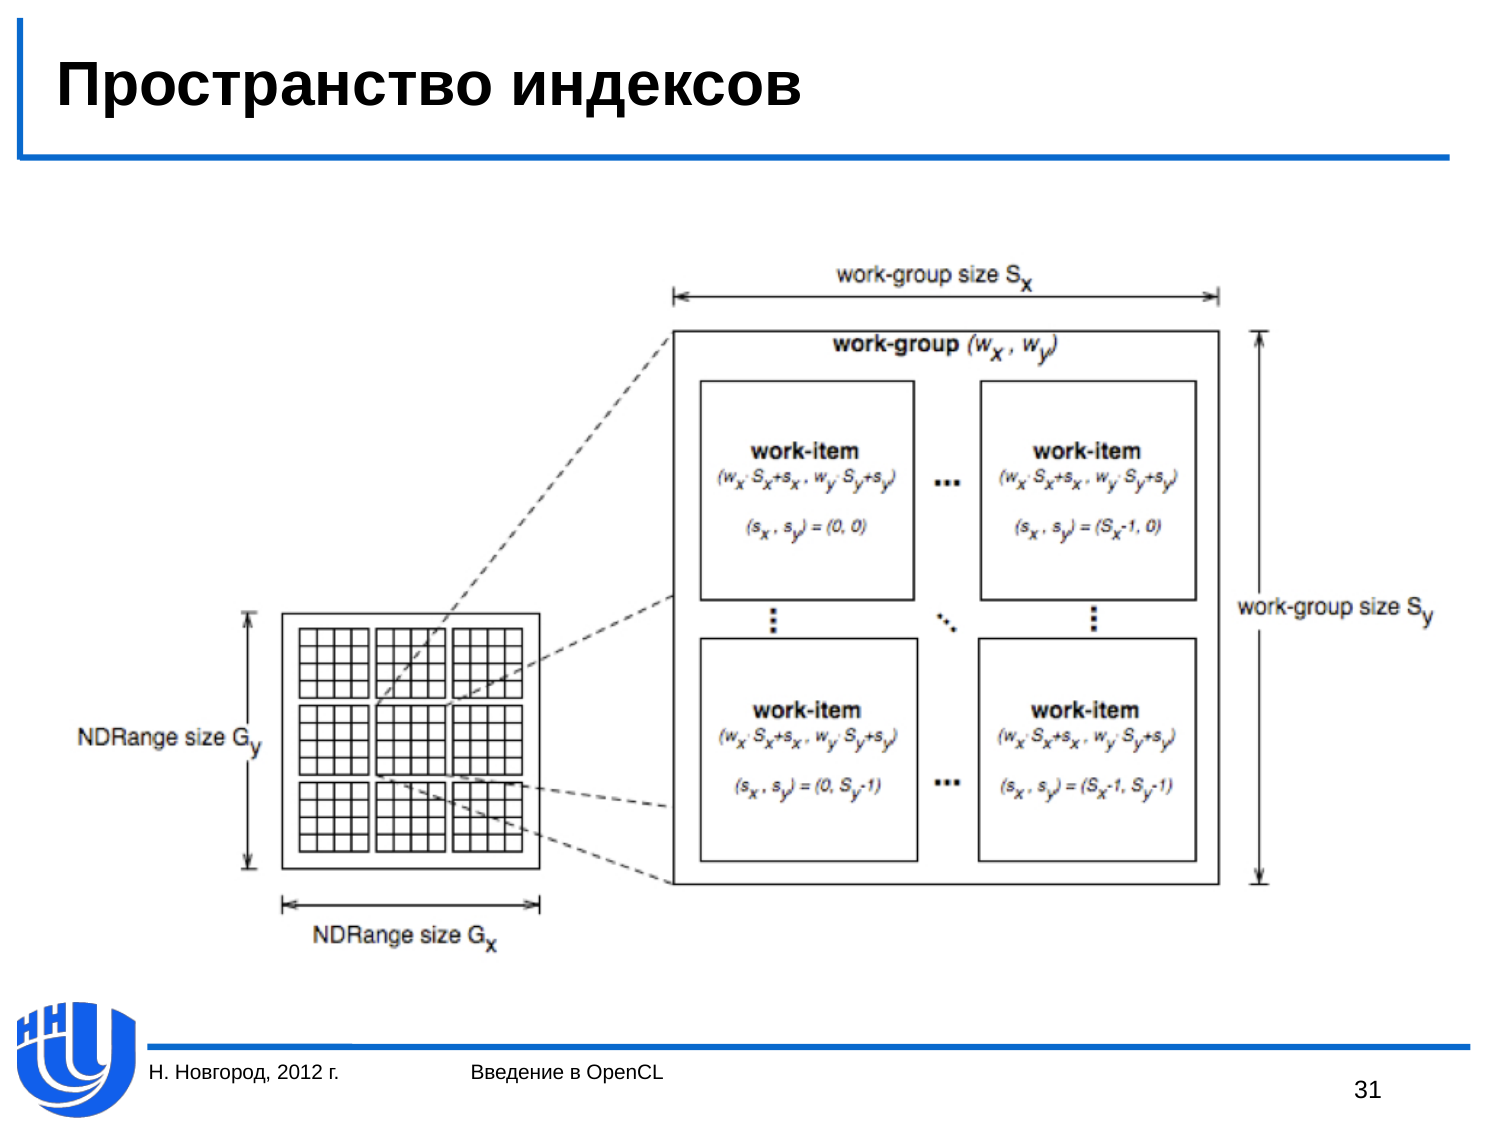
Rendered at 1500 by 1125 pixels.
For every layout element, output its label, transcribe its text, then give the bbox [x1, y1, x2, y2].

slide_number 31 [1338, 1051, 1482, 1125]
picture [58, 241, 1462, 975]
footer Введение в OpenCL [455, 1051, 1329, 1125]
picture [17, 1002, 148, 1118]
title Пространство индексов [41, 33, 1417, 127]
slide_number Н. Новгород, 2012 г. [133, 1051, 445, 1125]
